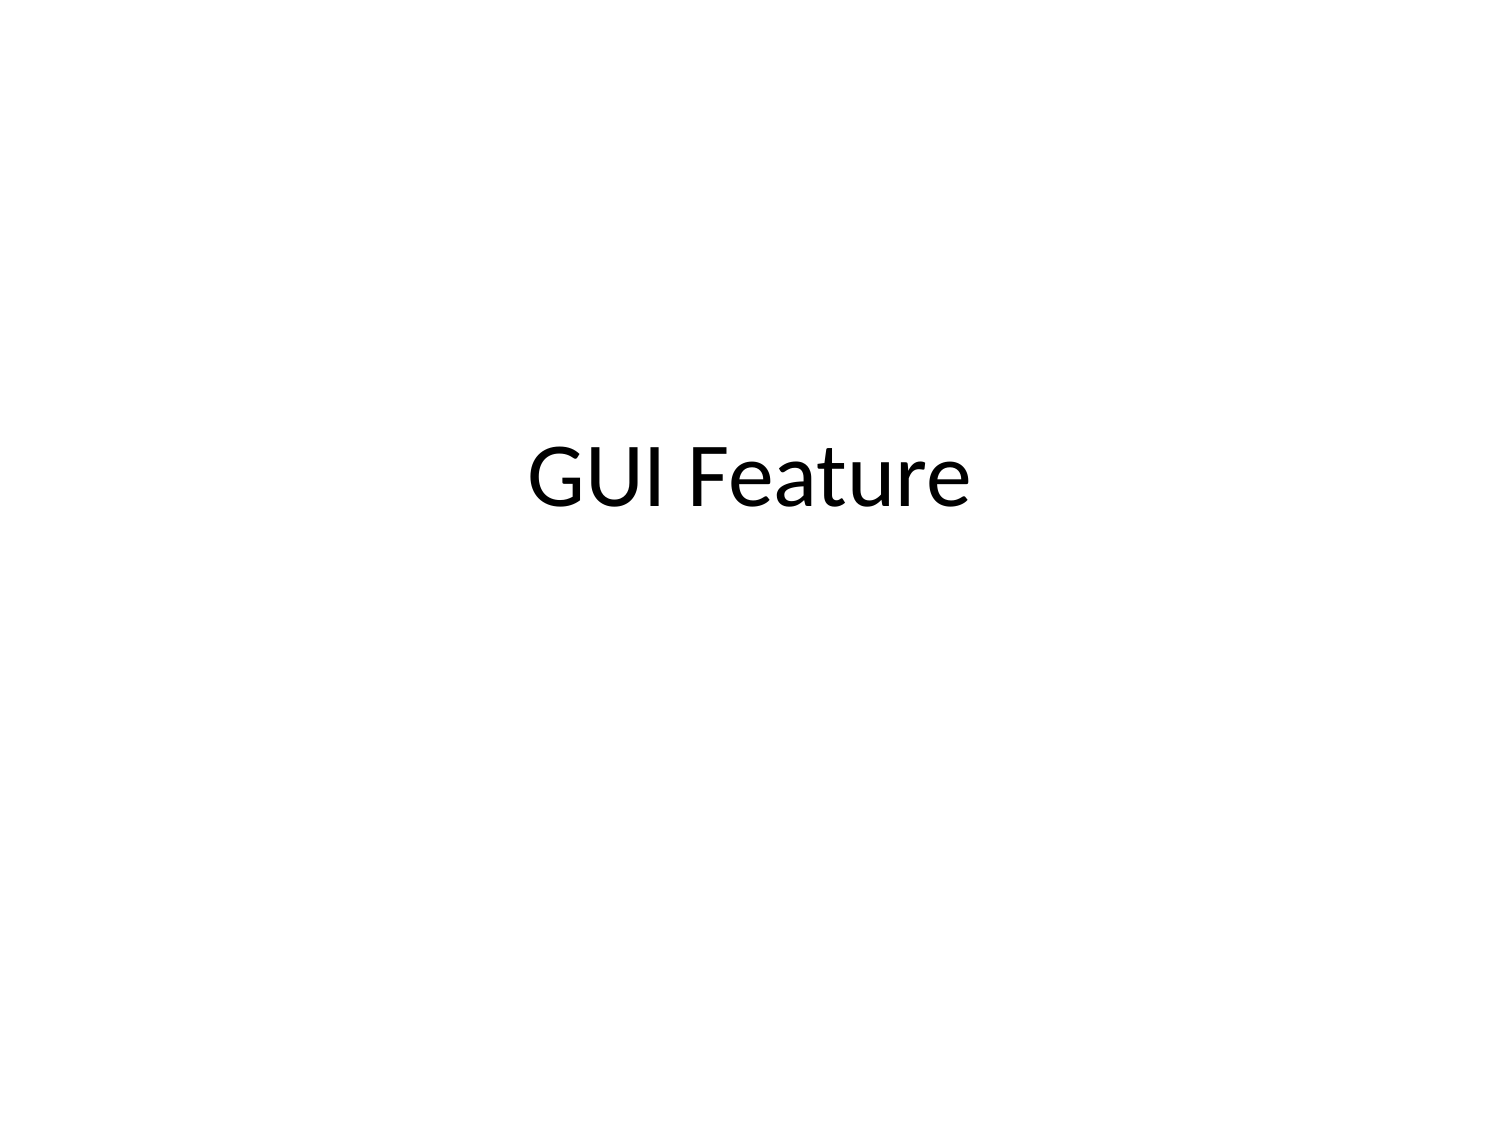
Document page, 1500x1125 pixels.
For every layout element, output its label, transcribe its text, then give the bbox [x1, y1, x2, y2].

title GUI Feature [112, 349, 1388, 591]
